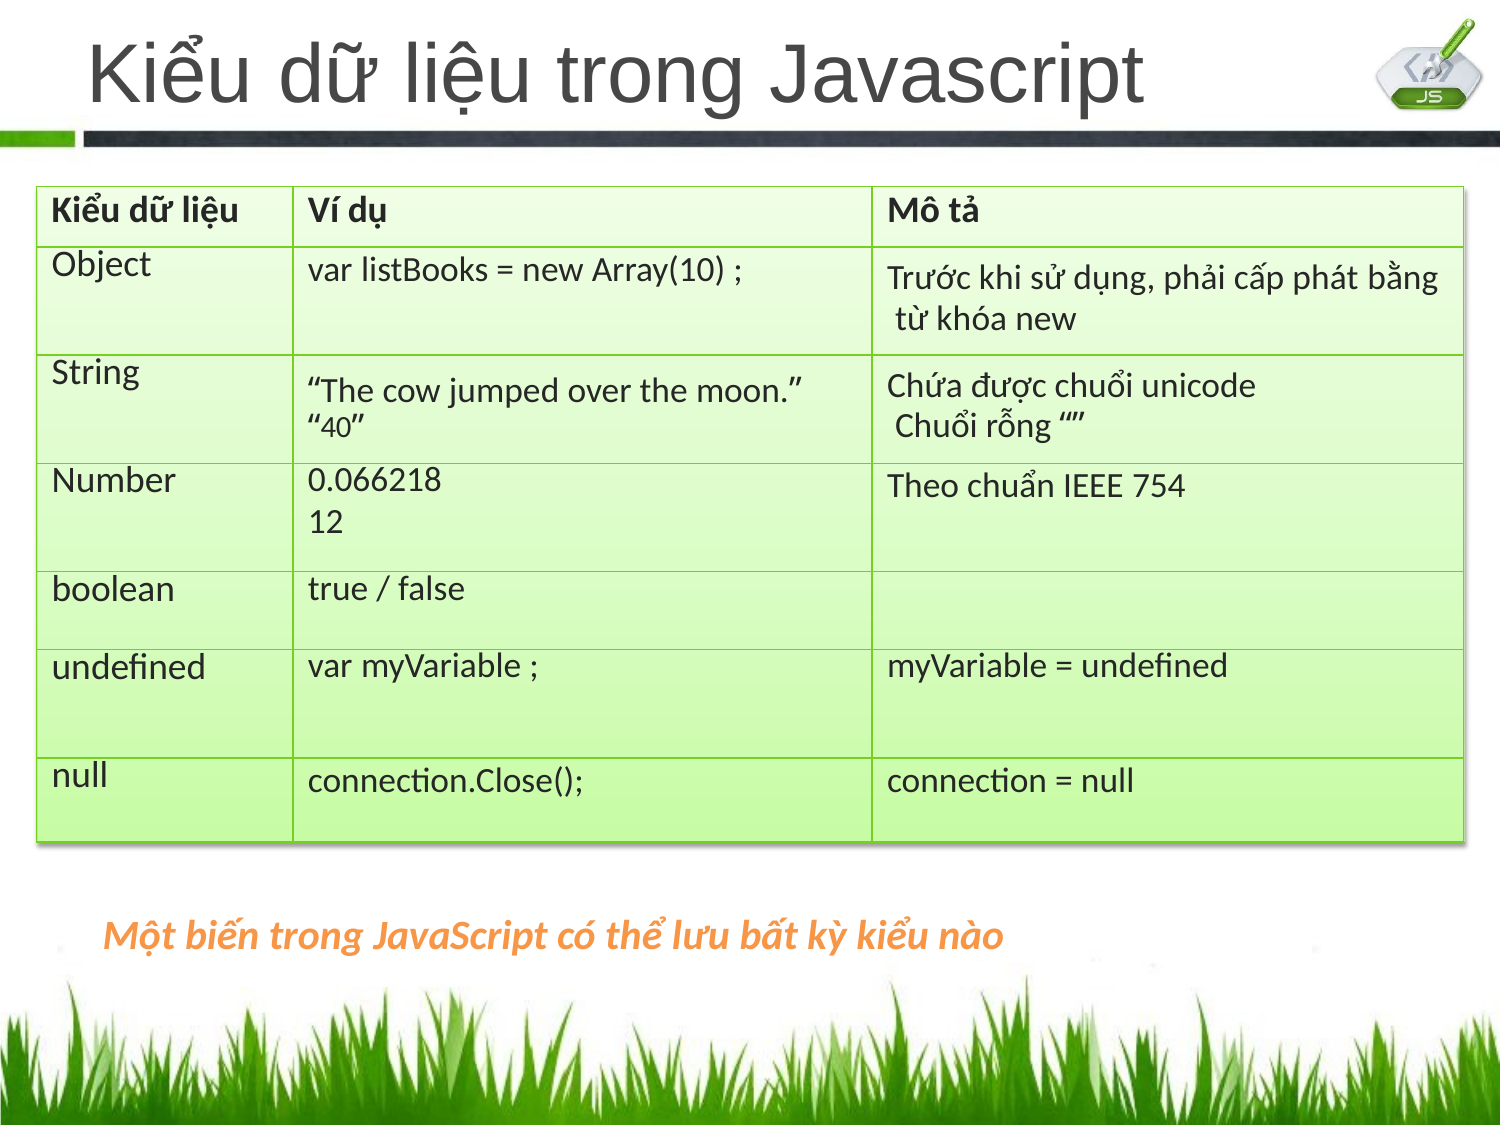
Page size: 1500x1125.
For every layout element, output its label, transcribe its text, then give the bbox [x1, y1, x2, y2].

table_header Mô tả [873, 187, 1463, 246]
table_cell var listBooks = new Array(10) ; [294, 248, 871, 354]
table_cell var myVariable ; [294, 650, 871, 757]
table_cell [873, 572, 1463, 649]
table_cell Trước khi sử dụng, phải cấp phát bằng từ khóa new [873, 248, 1463, 354]
table_cell null [37, 759, 292, 841]
table_cell Theo chuẩn IEEE 754 [873, 464, 1463, 571]
table_cell connection = null [873, 759, 1463, 841]
picture [0, 10, 1500, 1125]
table_cell myVariable = undeﬁned [873, 650, 1463, 757]
text_box [30, 183, 1473, 854]
table_cell “The cow jumped over the moon.” “40” [294, 356, 871, 463]
table_header Ví dụ [294, 187, 871, 246]
table_cell Chứa được chuổi unicode Chuổi rỗng “” [873, 356, 1463, 463]
table_cell true / false [294, 572, 871, 649]
table_cell String [37, 356, 292, 463]
text_box Một biến trong JavaScript có thể lưu bất kỳ kiểu nào [100, 905, 1008, 958]
table_cell Object [37, 248, 292, 354]
table_cell connection.Close(); [294, 759, 871, 841]
table_cell undeﬁned [37, 650, 292, 757]
table_cell 0.066218 12 [294, 464, 871, 571]
table_cell Number [37, 464, 292, 571]
table_cell boolean [37, 572, 292, 649]
title Kiểu dữ liệu trong Javascript [84, 16, 1146, 183]
table_header Kiểu dữ liệu [37, 187, 292, 246]
